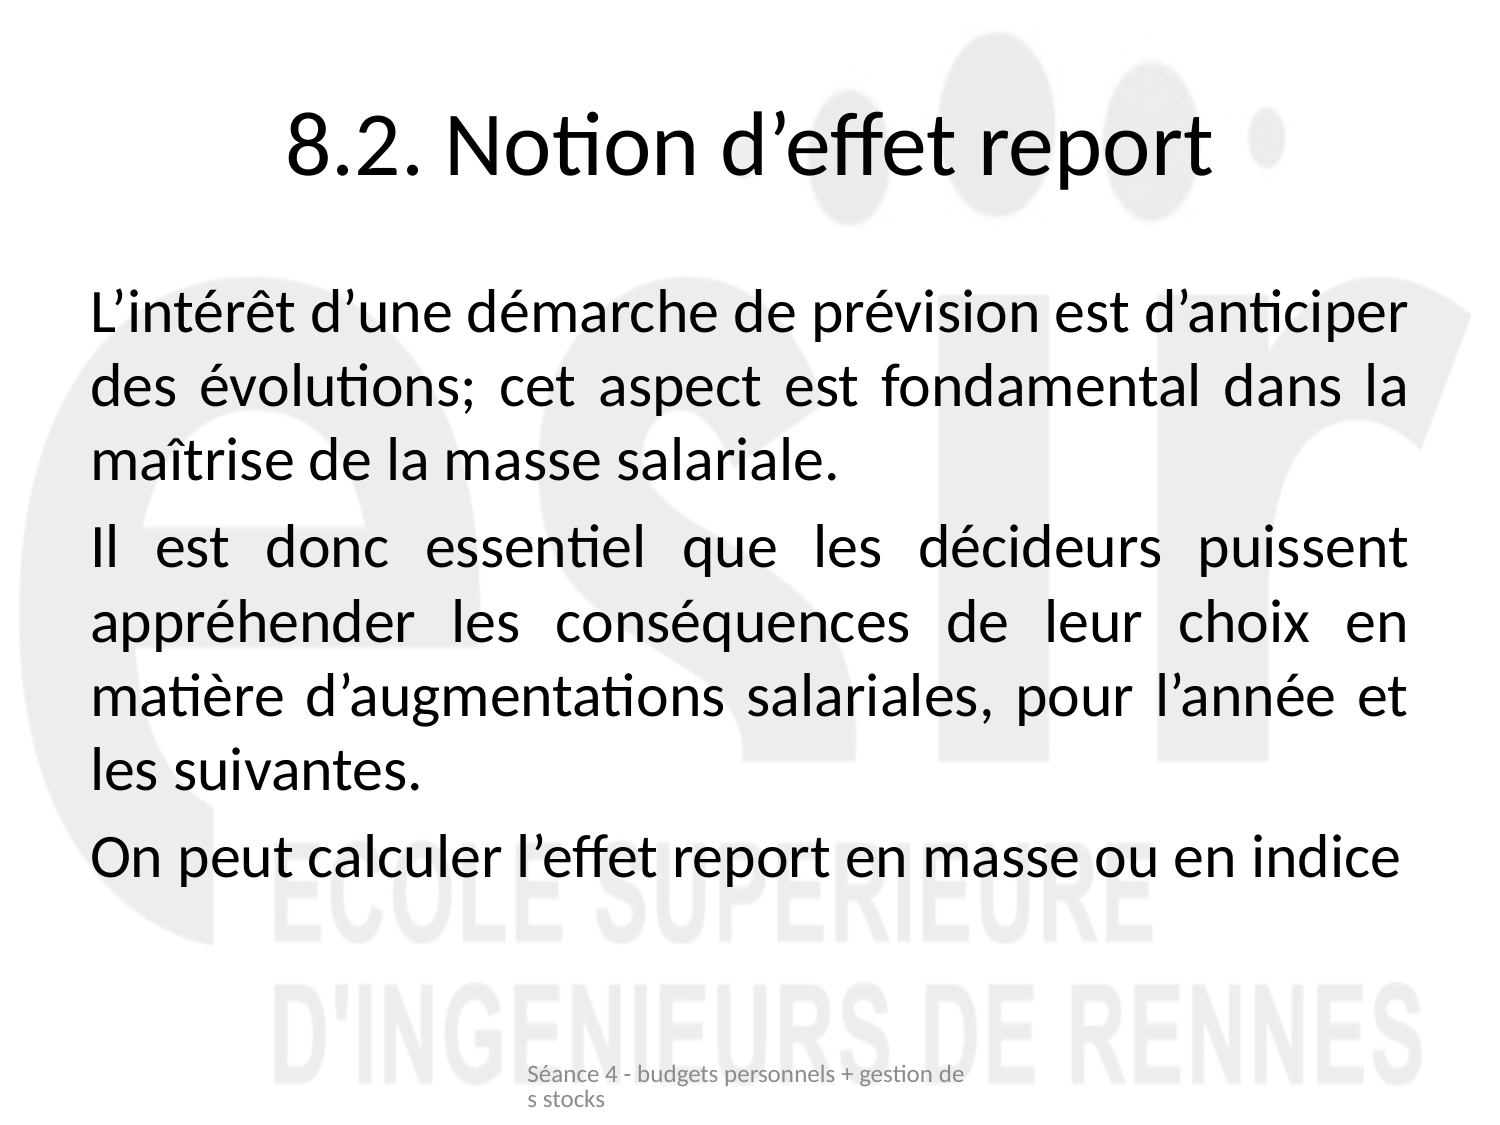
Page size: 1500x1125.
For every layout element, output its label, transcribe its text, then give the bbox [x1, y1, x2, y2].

footer Séance 4 - budgets personnels + gestion des stocks [512, 1042, 988, 1103]
list L’intérêt d’une démarche de prévision est d’anticiper des évolutions; cet aspect est fondamental dans la maîtrise de la masse salariale. Il est donc essentiel que les décideurs puissent appréhender les conséquences de leur choix en matière d’augmentations salariales, pour l’année et les suivantes. On peut calculer l’effet report en masse ou en indice [75, 262, 1425, 1005]
title 8.2. Notion d’effet report [75, 45, 1425, 233]
